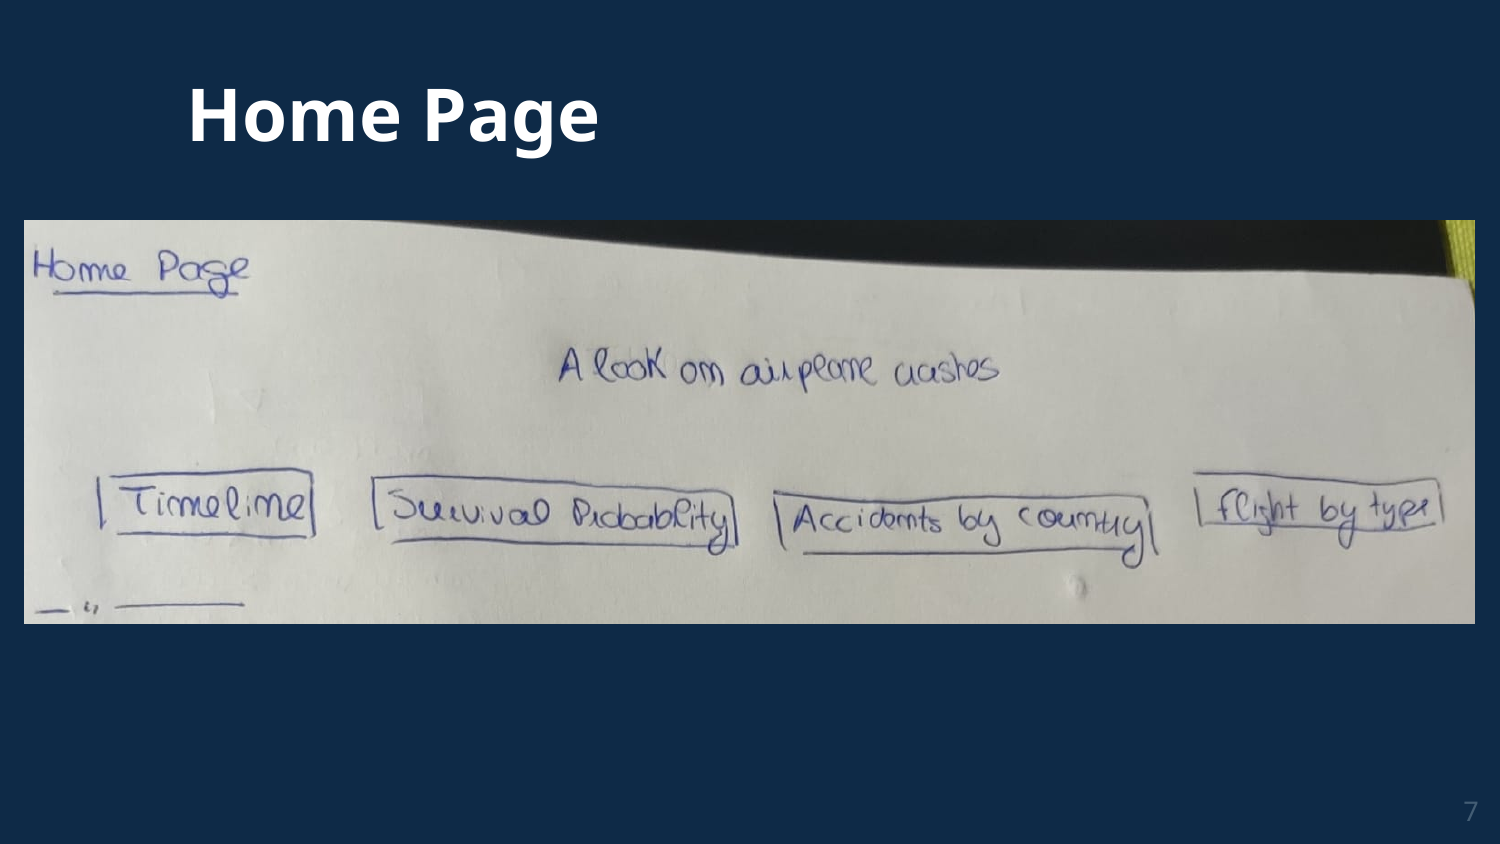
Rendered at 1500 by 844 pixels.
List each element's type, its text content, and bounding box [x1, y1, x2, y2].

text_box Home Page [171, 53, 1328, 133]
text_box <number> [1403, 779, 1494, 844]
picture [24, 219, 1476, 624]
